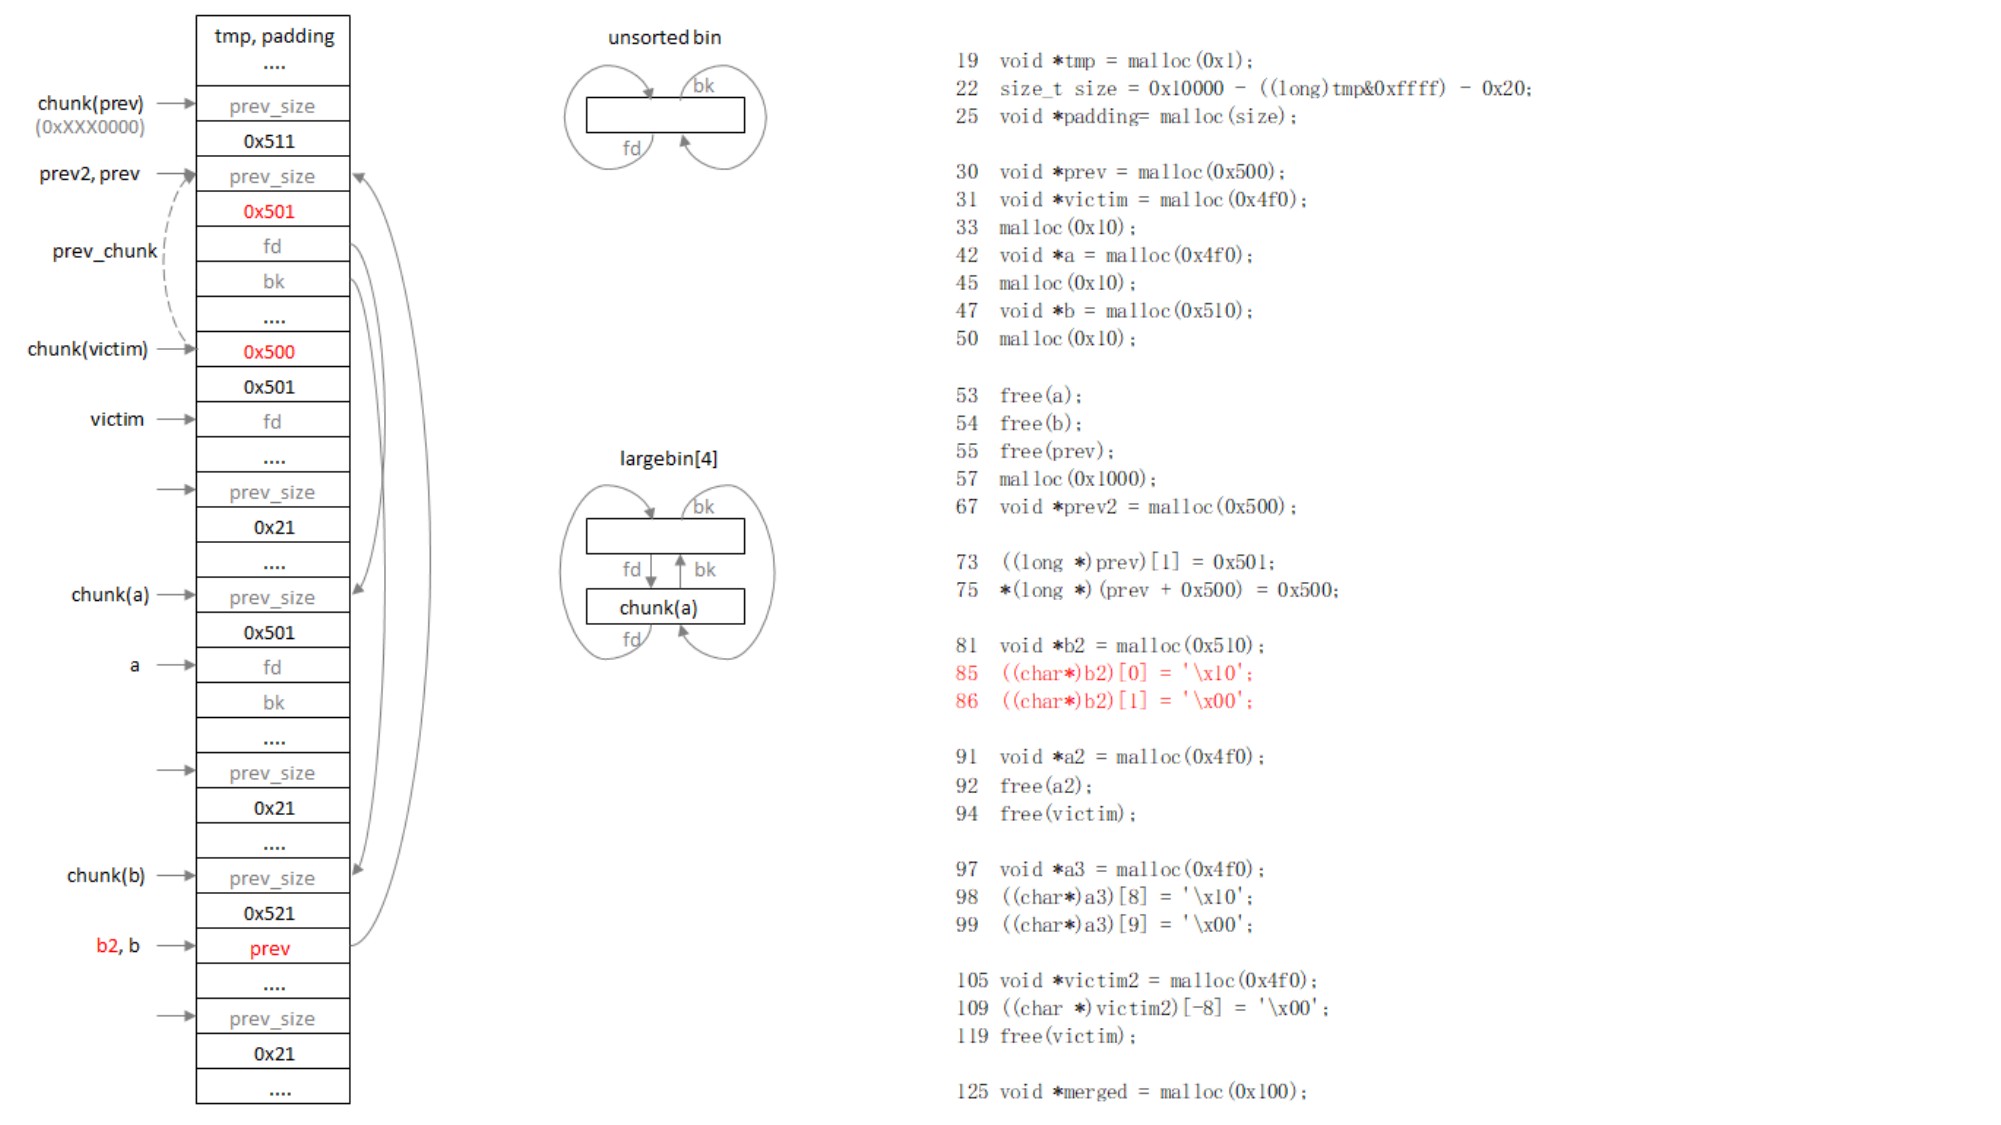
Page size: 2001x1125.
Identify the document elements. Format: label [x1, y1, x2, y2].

picture [0, 0, 1554, 1125]
